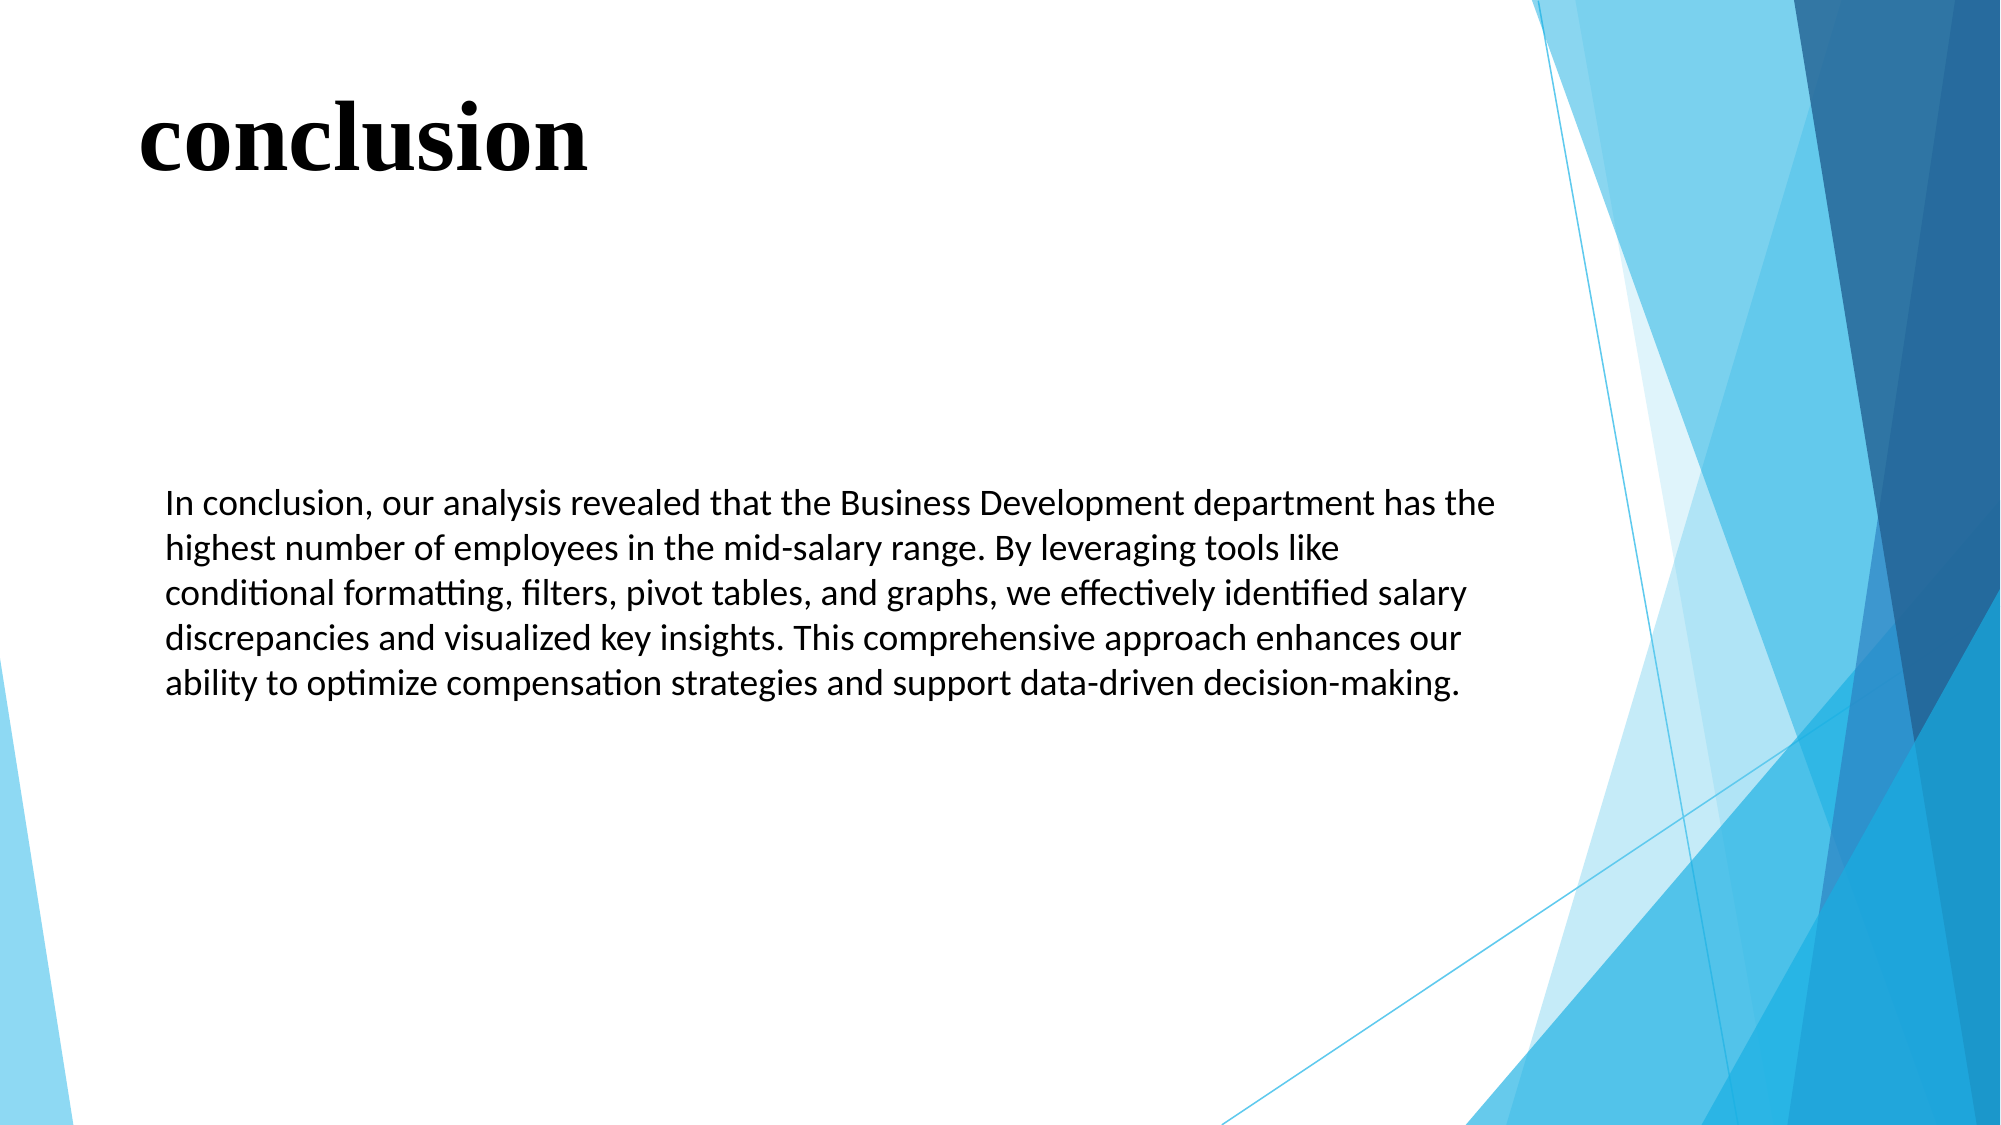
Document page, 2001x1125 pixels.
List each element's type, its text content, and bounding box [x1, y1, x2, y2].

title conclusion [123, 62, 1877, 189]
text_box In conclusion, our analysis revealed that the Business Development department has the highest number of employees in the mid-salary range. By leveraging tools like conditional formatting, filters, pivot tables, and graphs, we effectively identified salary discrepancies and visualized key insights. This comprehensive approach enhances our ability to optimize compensation strategies and support data-driven decision-making. [149, 424, 1513, 710]
